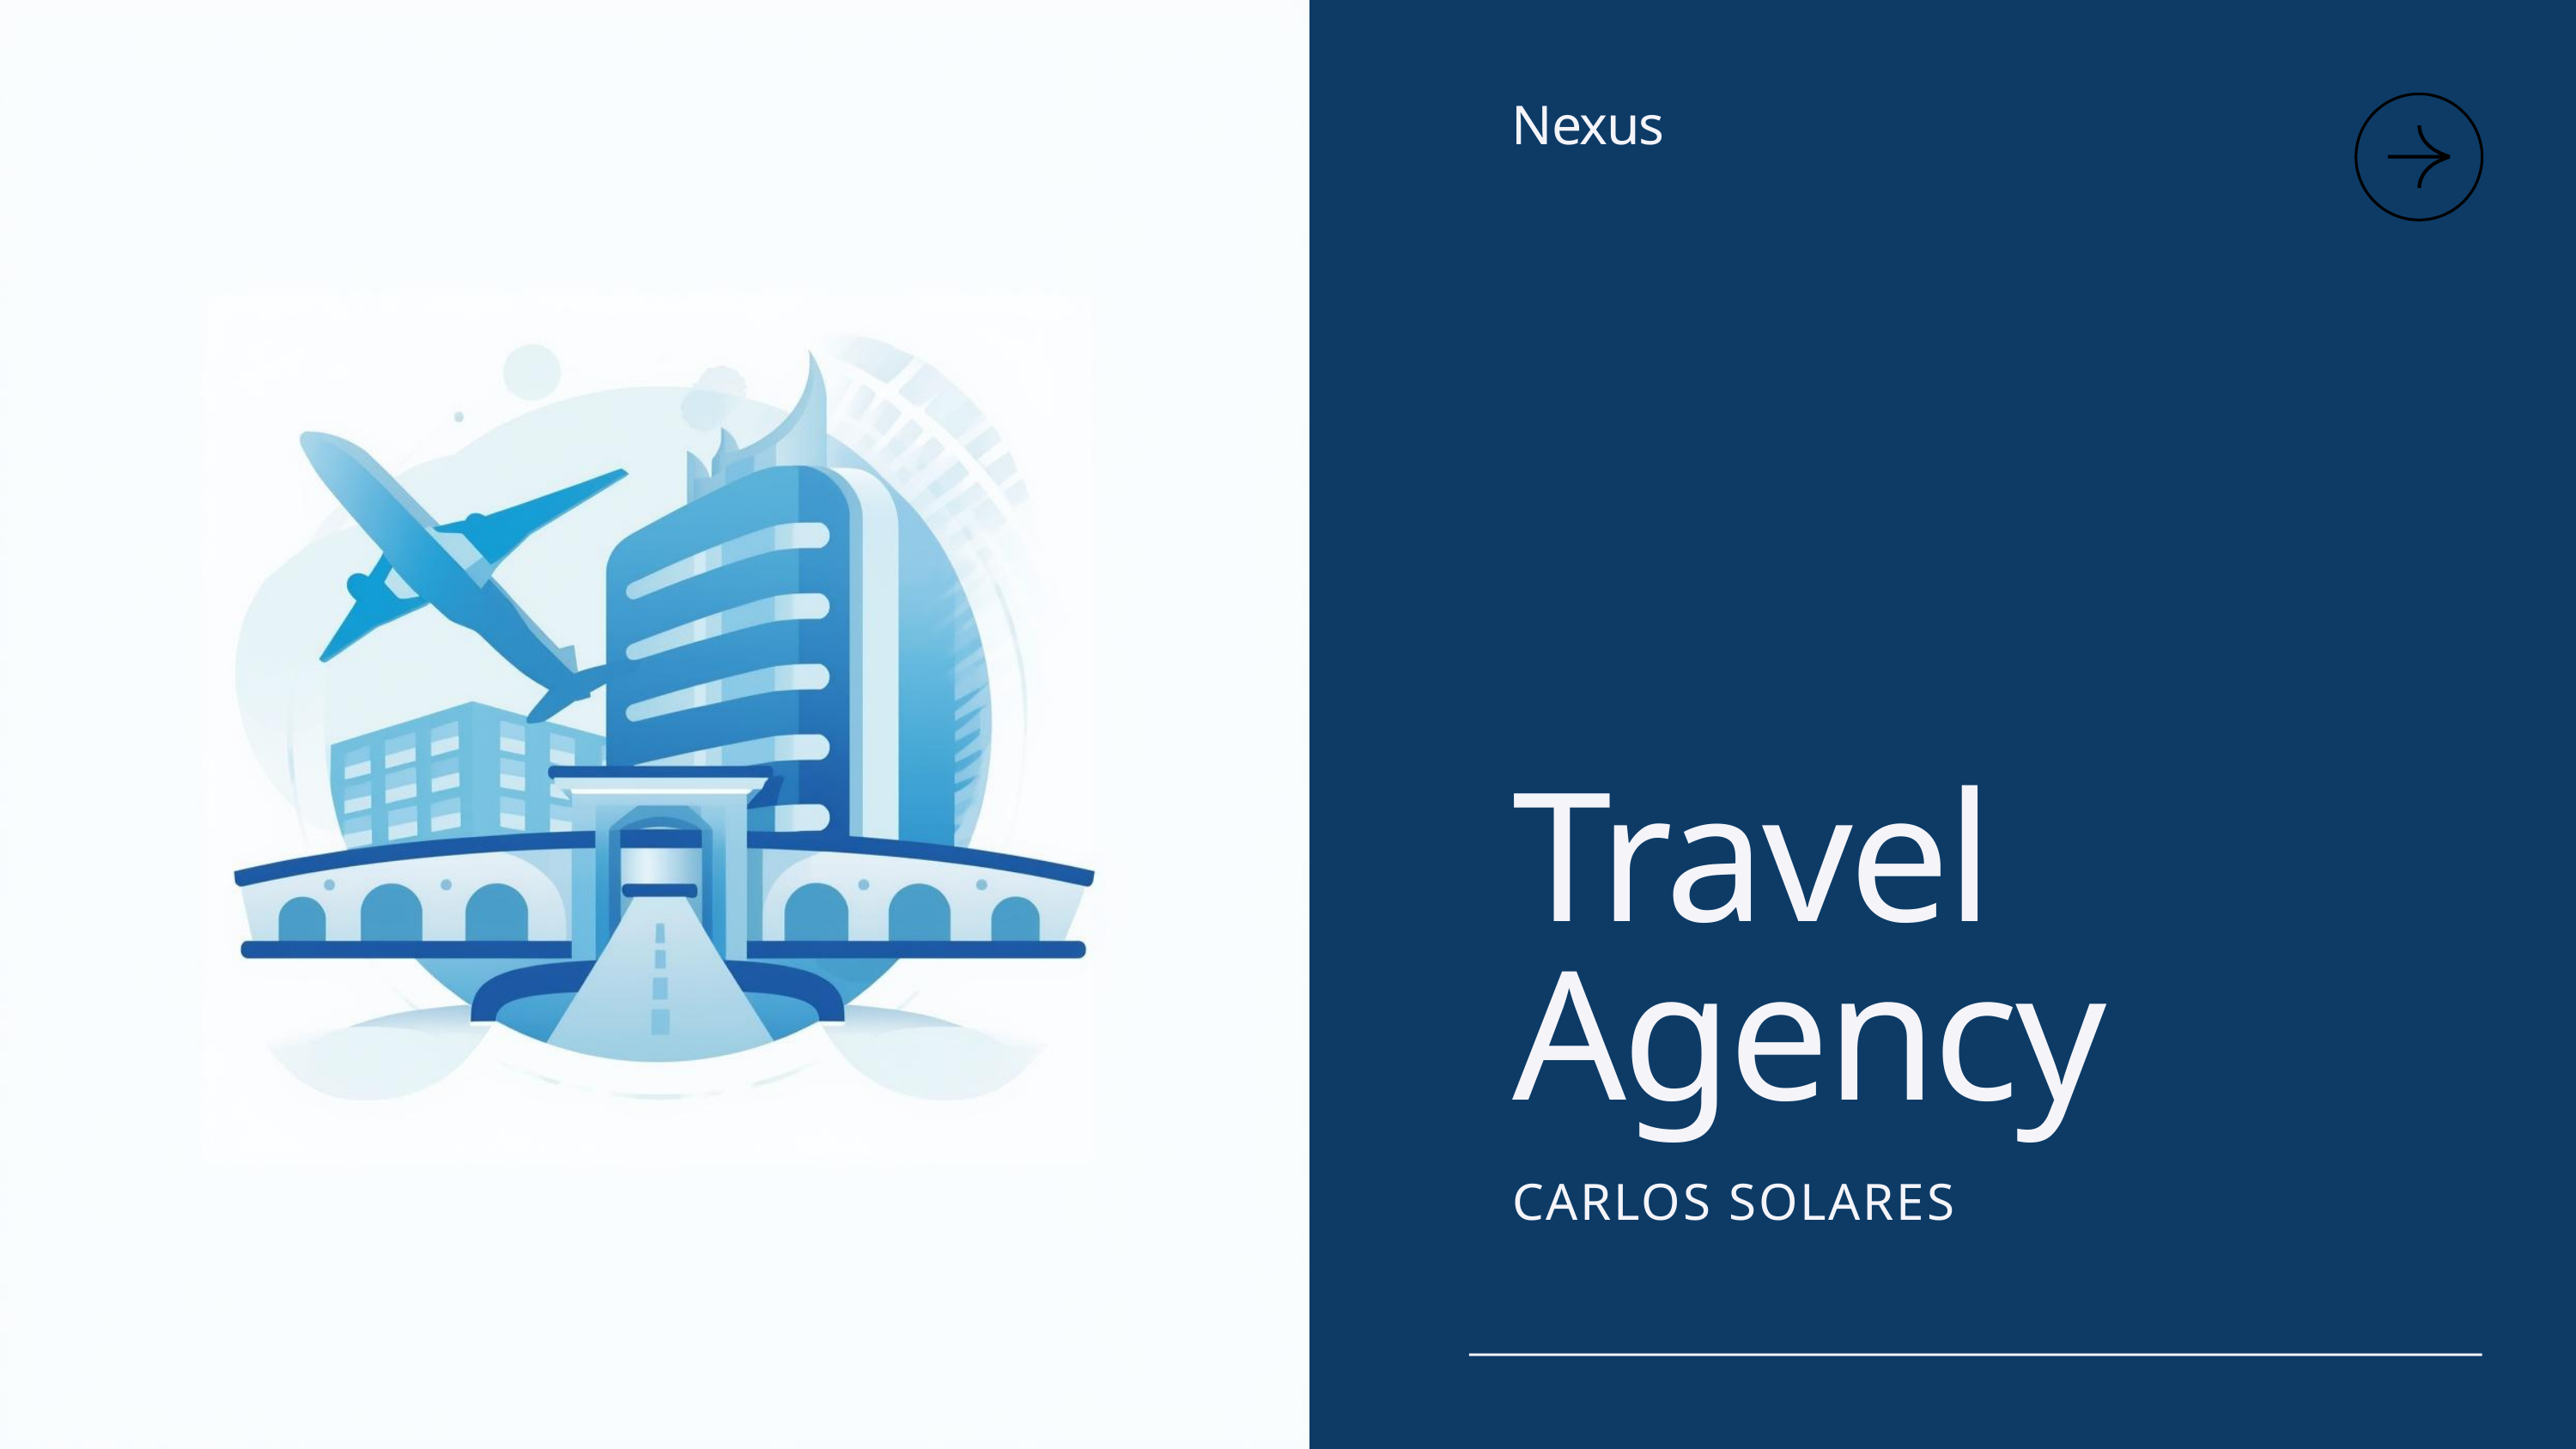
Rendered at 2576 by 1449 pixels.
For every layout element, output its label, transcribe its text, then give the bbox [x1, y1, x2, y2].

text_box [1511, 757, 2482, 1229]
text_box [0, 0, 1310, 1449]
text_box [2355, 94, 2482, 221]
text_box Nexus [1511, 101, 2280, 156]
